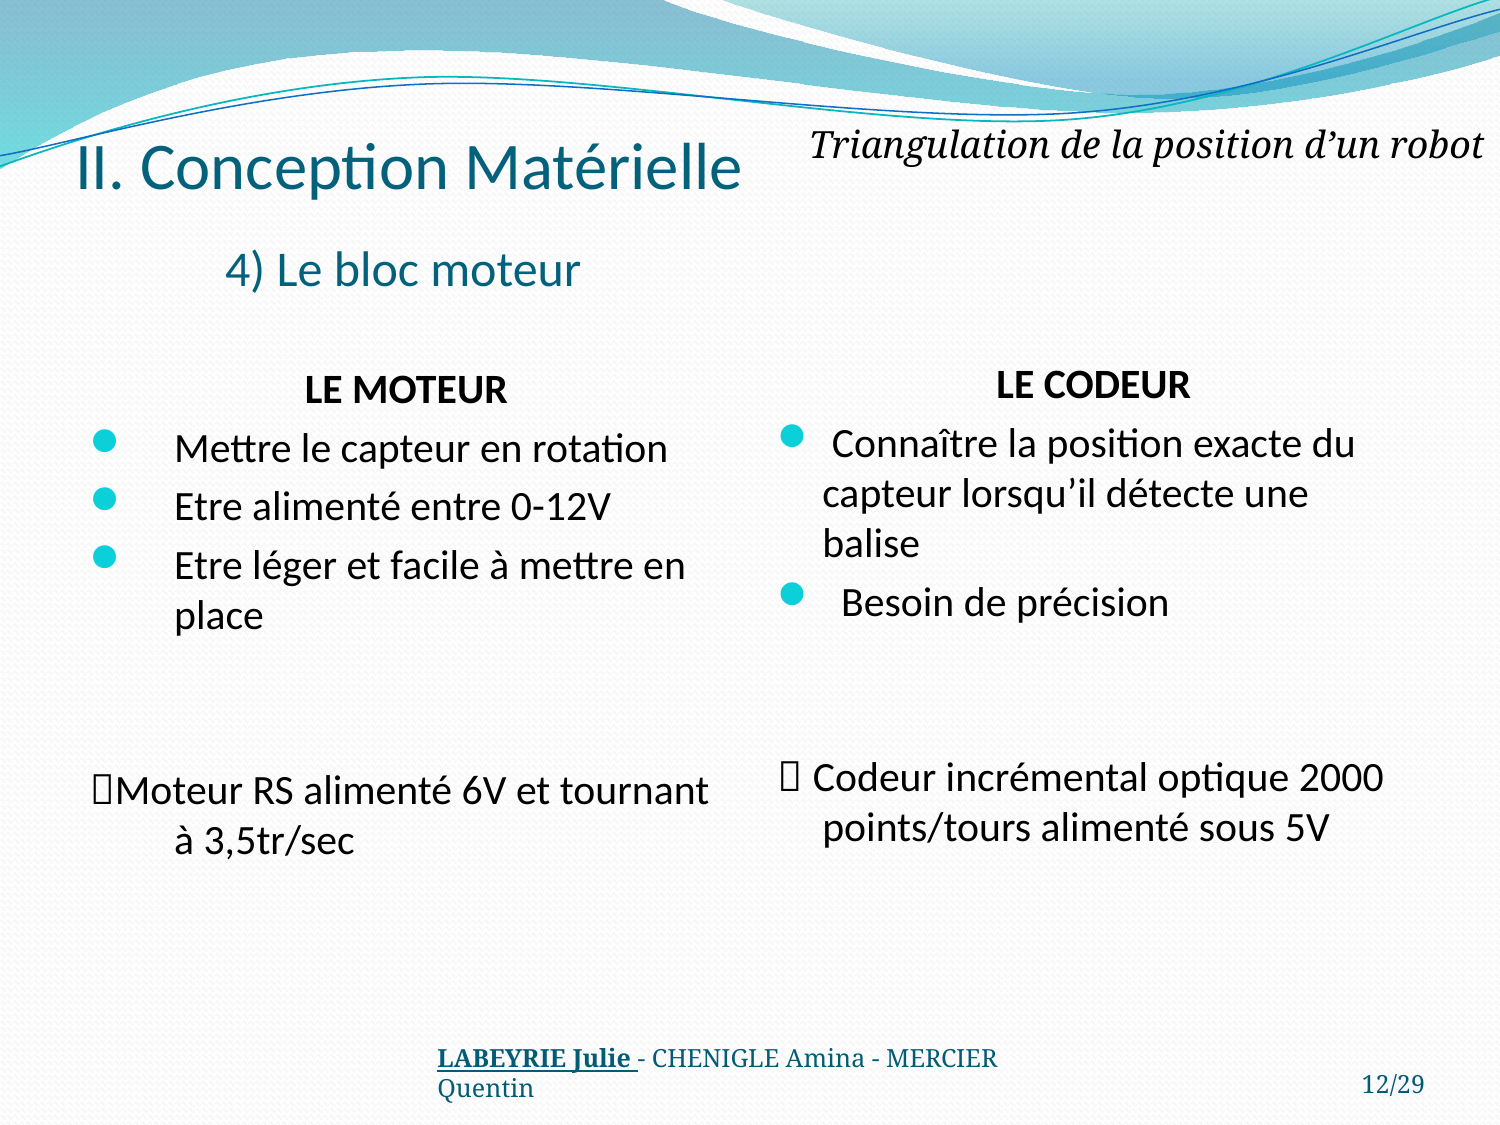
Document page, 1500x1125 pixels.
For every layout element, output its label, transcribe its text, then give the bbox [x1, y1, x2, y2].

slide_number 12/29 [1299, 1042, 1425, 1103]
list LE CODEUR Connaître la position exacte du capteur lorsqu’il détecte une balise Besoin de précision  Codeur incrémental optique 2000 points/tours alimenté sous 5V [762, 349, 1425, 1078]
list LE MOTEUR Mettre le capteur en rotation Etre alimenté entre 0-12V Etre léger et facile à mettre en place Moteur RS alimenté 6V et tournant à 3,5tr/sec [75, 354, 738, 1083]
footer LABEYRIE Julie - CHENIGLE Amina - MERCIER Quentin [437, 1042, 1081, 1103]
text_box Triangulation de la position d’un robot [602, 113, 1500, 219]
title II. Conception Matérielle 4) Le bloc moteur [75, 115, 1425, 303]
